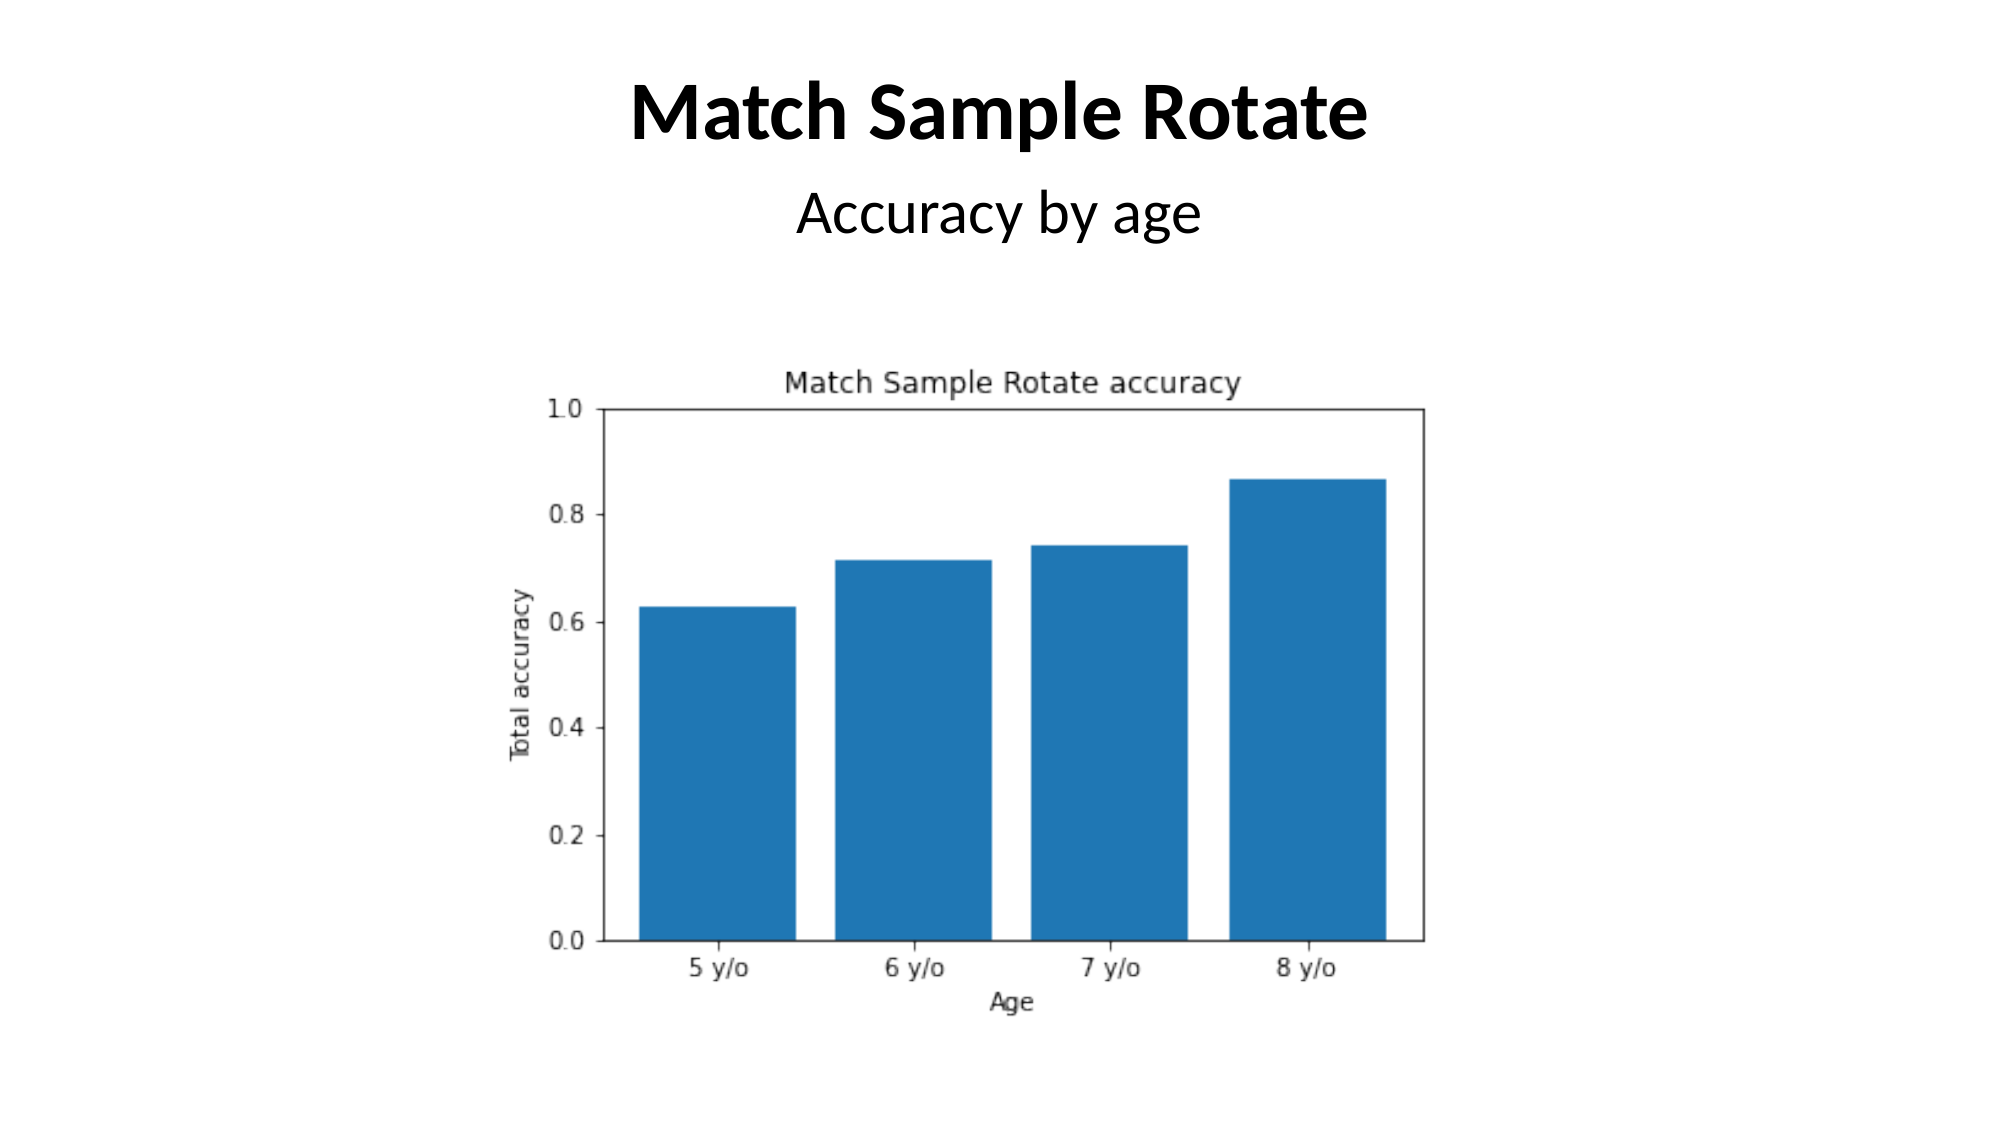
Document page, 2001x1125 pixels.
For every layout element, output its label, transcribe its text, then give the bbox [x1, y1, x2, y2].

list Accuracy by age [471, 172, 1529, 255]
title Match Sample Rotate [137, 59, 1863, 171]
picture [471, 323, 1529, 1029]
